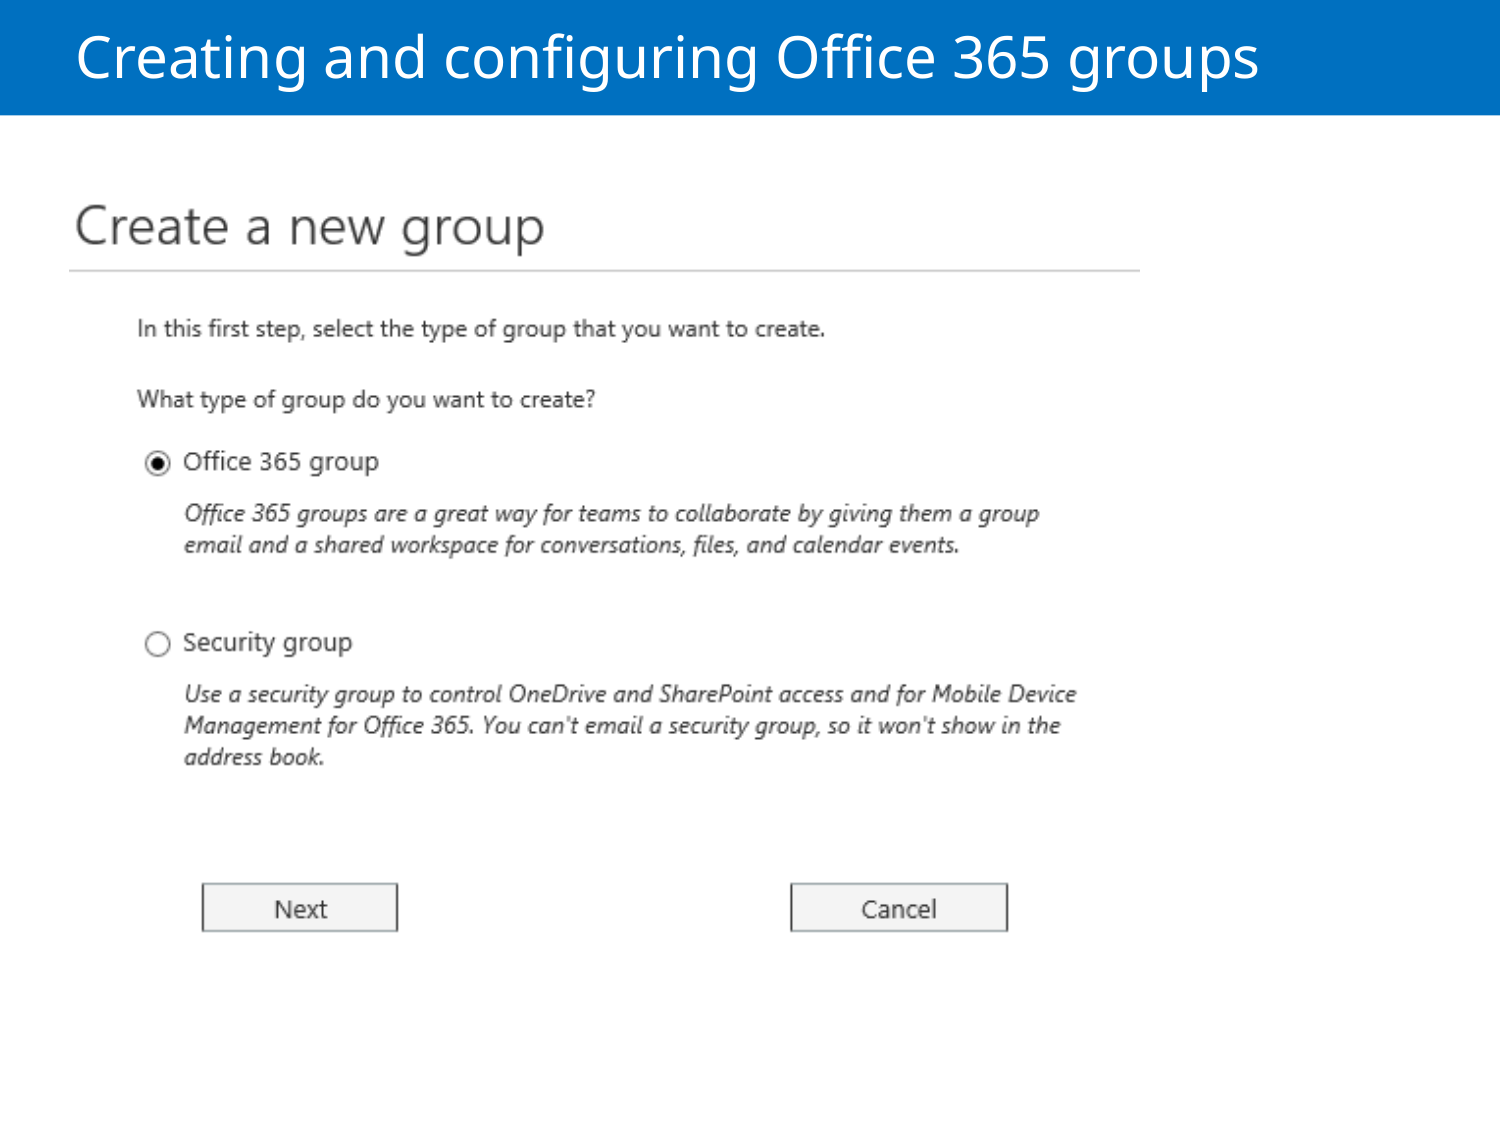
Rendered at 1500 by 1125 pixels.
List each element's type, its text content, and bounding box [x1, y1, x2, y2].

title Creating and configuring Office 365 groups [75, 0, 1351, 122]
picture [68, 174, 1141, 1013]
